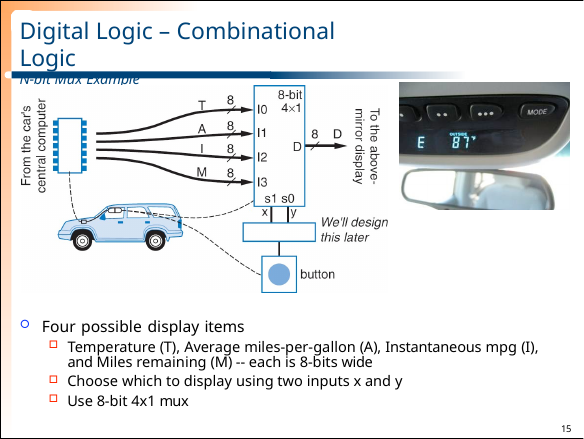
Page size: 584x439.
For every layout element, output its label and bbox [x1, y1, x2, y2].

text_box [0, 0, 584, 439]
